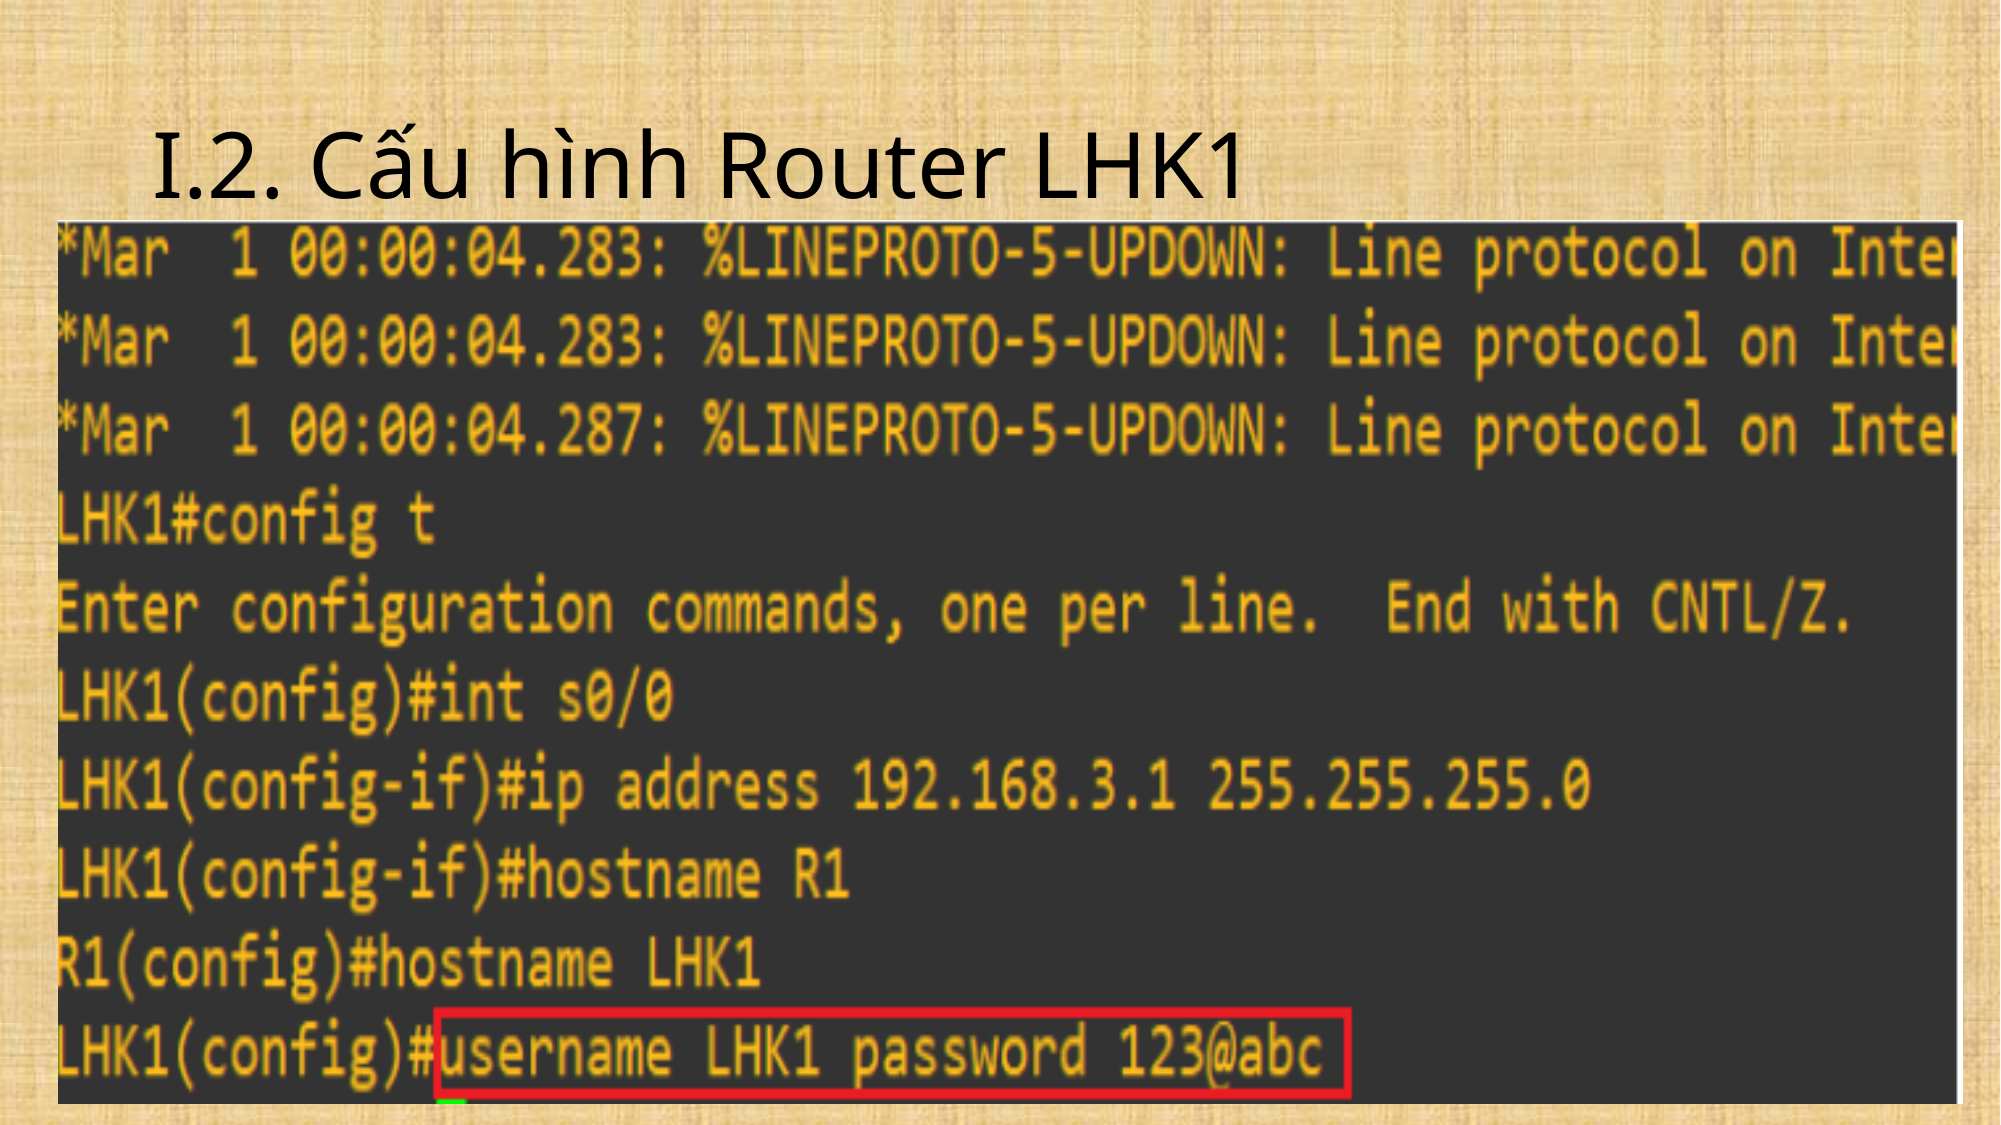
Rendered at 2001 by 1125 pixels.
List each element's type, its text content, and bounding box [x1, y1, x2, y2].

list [58, 220, 1963, 1104]
picture [0, 0, 2001, 1125]
title I.2. Cấu hình Router LHK1 [137, 59, 1863, 220]
